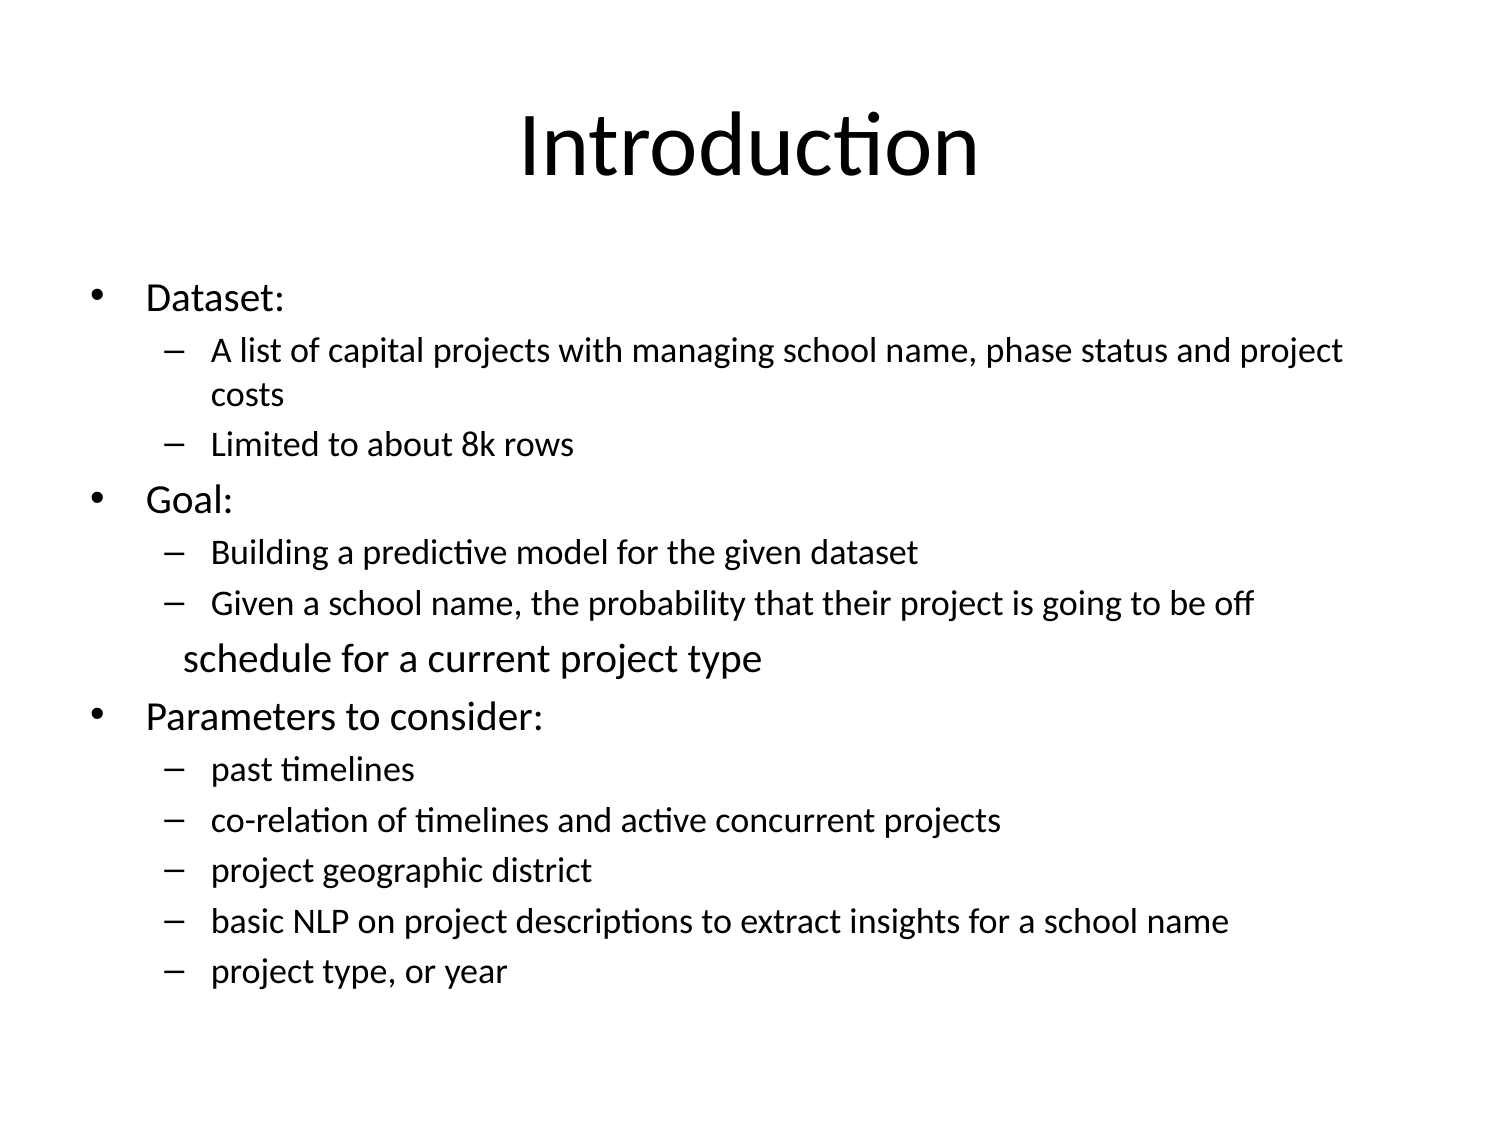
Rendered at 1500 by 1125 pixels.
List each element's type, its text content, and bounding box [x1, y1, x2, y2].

list Dataset: A list of capital projects with managing school name, phase status and project costs Limited to about 8k rows Goal: Building a predictive model for the given dataset Given a school name, the probability that their project is going to be off schedule for a current project type Parameters to consider: past timelines co-relation of timelines and active concurrent projects project geographic district basic NLP on project descriptions to extract insights for a school name project type, or year [75, 262, 1425, 1005]
title Introduction [75, 45, 1425, 233]
